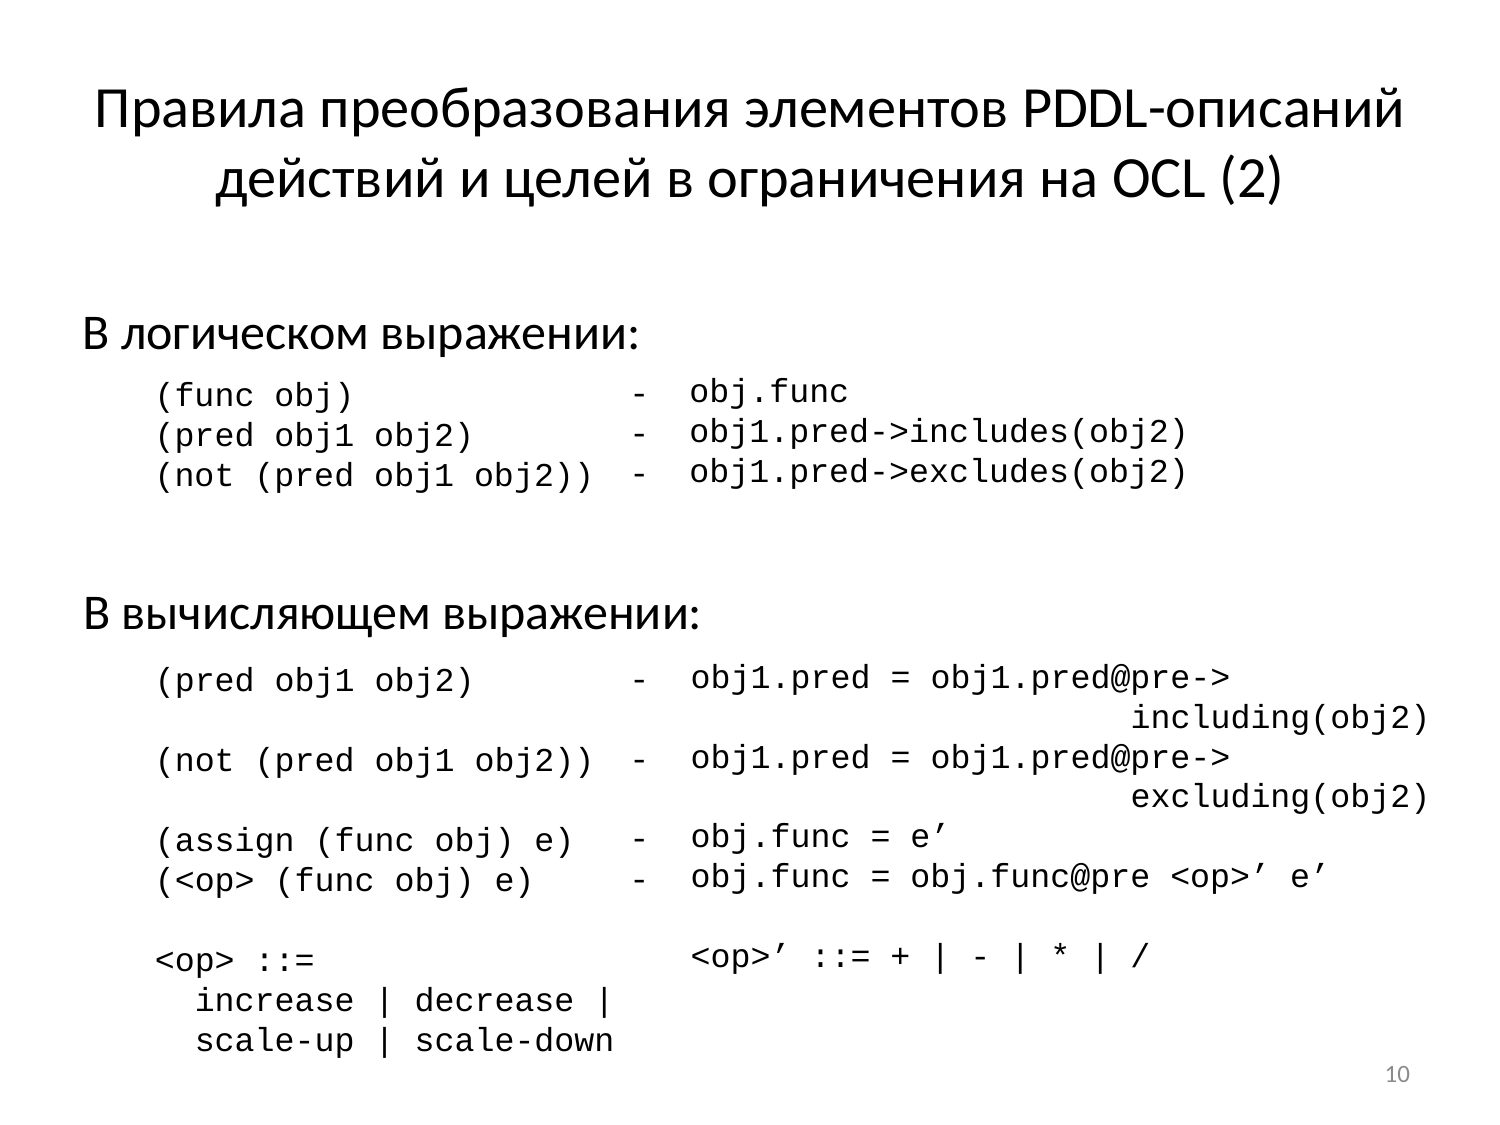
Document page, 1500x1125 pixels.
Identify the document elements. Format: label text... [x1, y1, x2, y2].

text_box (pred obj1 obj2) (not (pred obj1 obj2)) (assign (func obj) e) (<op> (func obj) e) <op> ::= increase | decrease | scale-up | scale-down [139, 651, 630, 1066]
text_box - - - - [614, 649, 665, 904]
text_box obj.func obj1.pred->includes(obj2) obj1.pred->excludes(obj2) [674, 362, 1205, 497]
text_box В логическом выражении: [67, 291, 656, 367]
title Правила преобразования элементов PDDL-описаний действий и целей в ограничения на OCL (2) [41, 45, 1459, 233]
text_box В вычисляющем выражении: [68, 571, 718, 647]
text_box - - - [614, 364, 665, 499]
text_box obj1.pred = obj1.pred@pre-> including(obj2) obj1.pred = obj1.pred@pre-> excluding(obj2) obj.func = e’ obj.func = obj.func@pre <op>’ e’ <op>’ ::= + | - | * | / [675, 647, 1446, 982]
text_box (func obj) (pred obj1 obj2) (not (pred obj1 obj2)) [139, 367, 610, 501]
slide_number 10 [1074, 1042, 1425, 1103]
